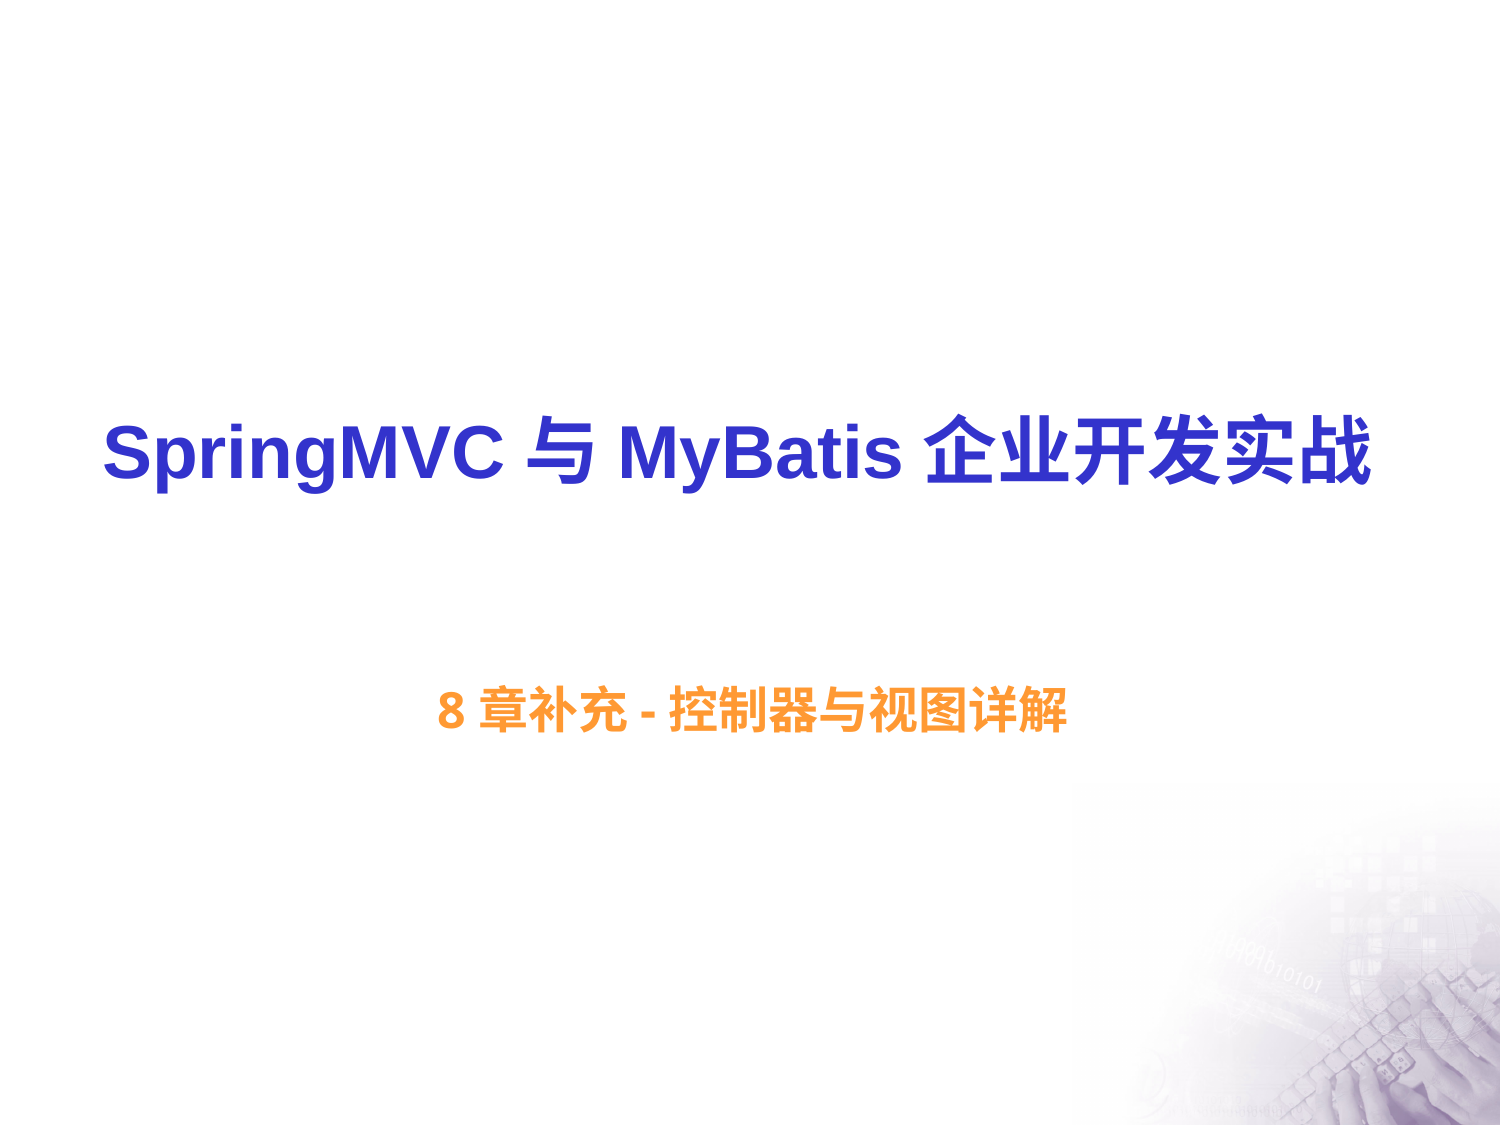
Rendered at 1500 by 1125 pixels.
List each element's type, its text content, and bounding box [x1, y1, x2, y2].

text_box SpringMVC与MyBatis企业开发实战 [41, 327, 1434, 570]
title 8章补充-控制器与视图详解 [83, 643, 1434, 775]
picture [1072, 783, 1500, 1125]
